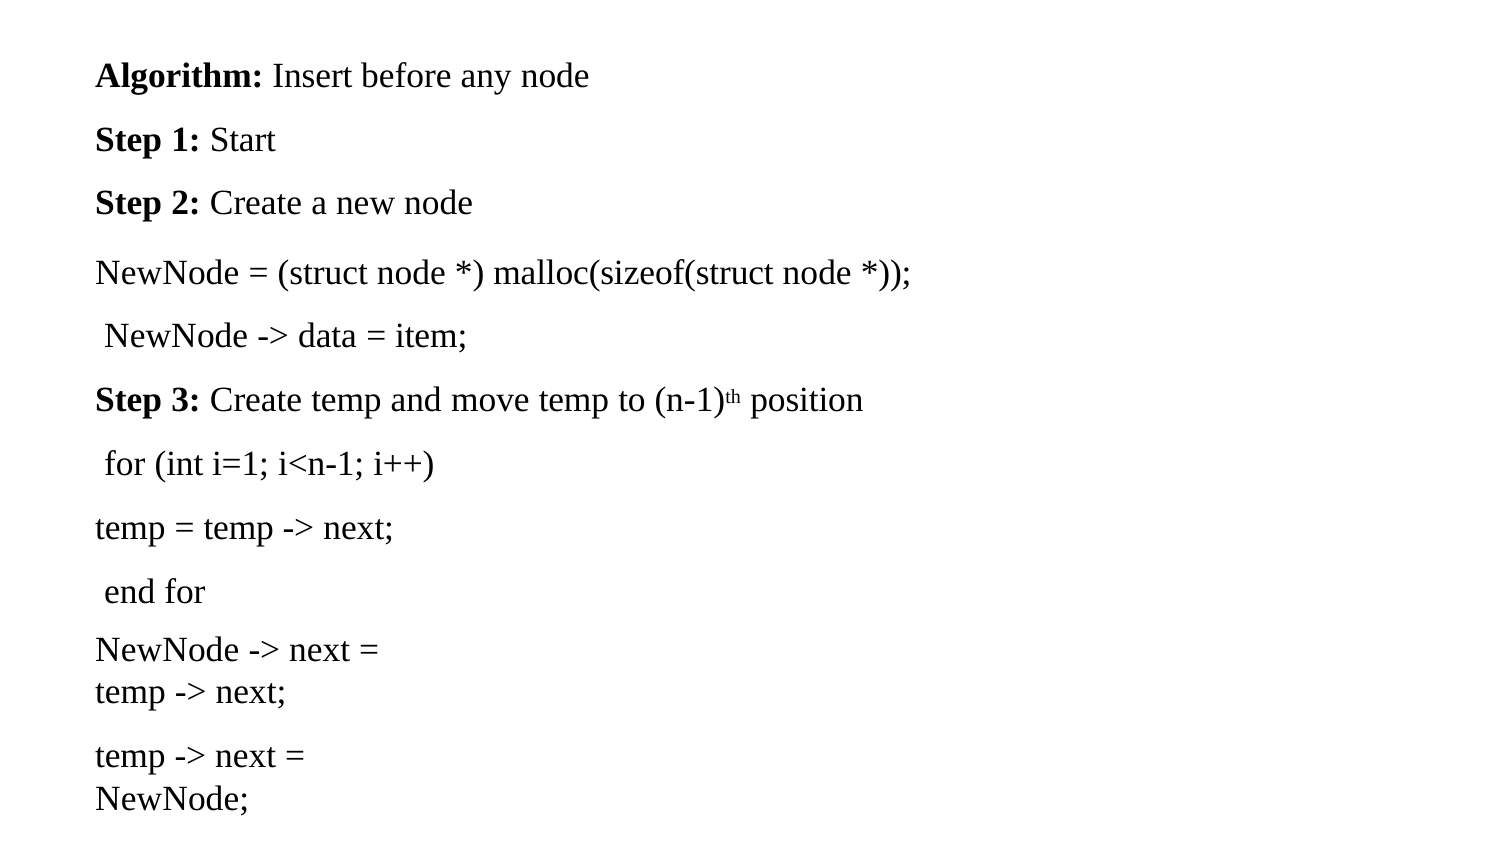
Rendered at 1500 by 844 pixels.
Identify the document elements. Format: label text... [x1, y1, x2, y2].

text_box Algorithm: Insert before any node Step 1: Start Step 2: Create a new node NewNode = (struct node *) malloc(sizeof(struct node *)); NewNode -> data = item; Step 3: Create temp and move temp to (n-1)th position for (int i=1; i<n-1; i++) temp = temp -> next; end for NewNode -> next = temp -> next; temp -> next = NewNode; Step 4: Exit [88, 28, 918, 844]
